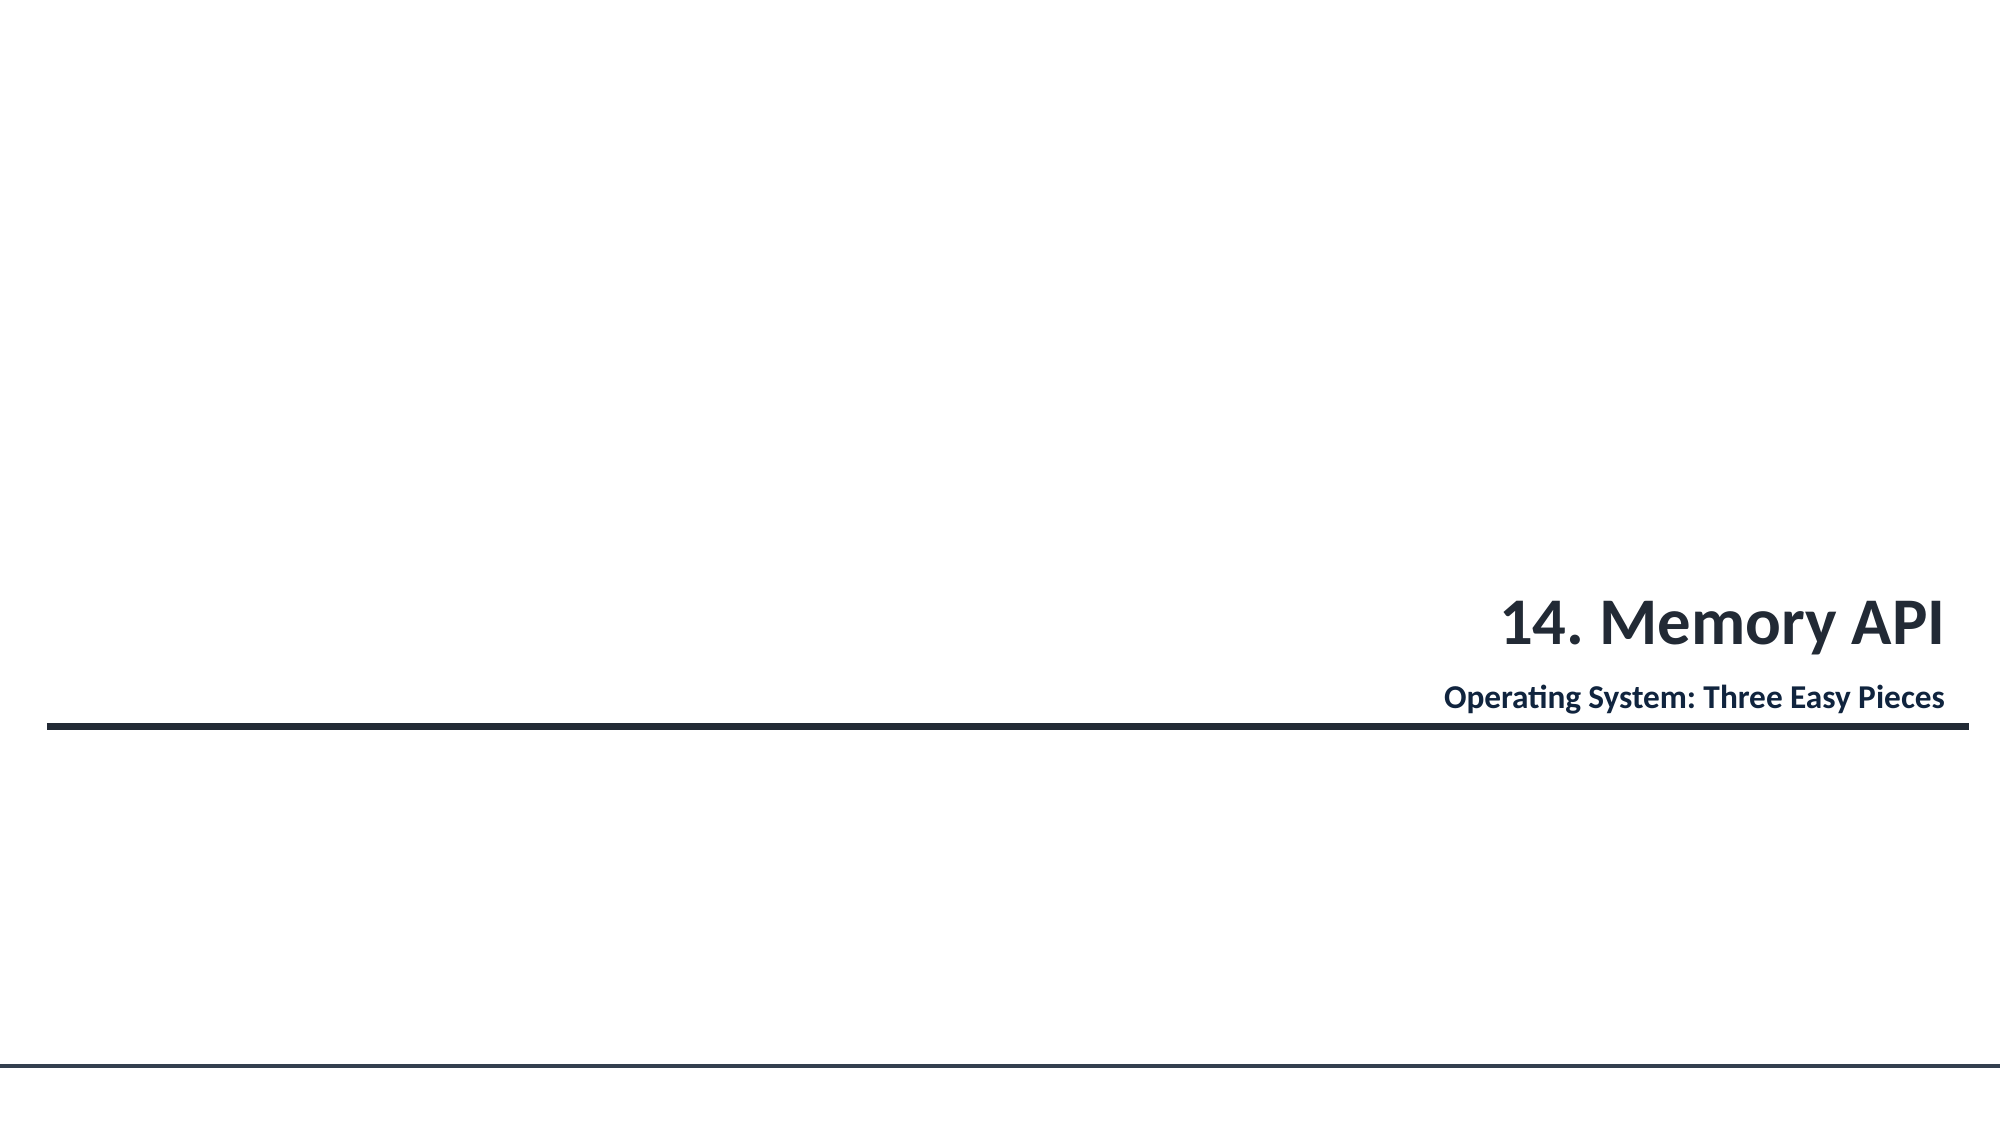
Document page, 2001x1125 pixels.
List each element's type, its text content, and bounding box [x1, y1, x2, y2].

list 14. Memory API Operating System: Three Easy Pieces [195, 476, 1961, 723]
